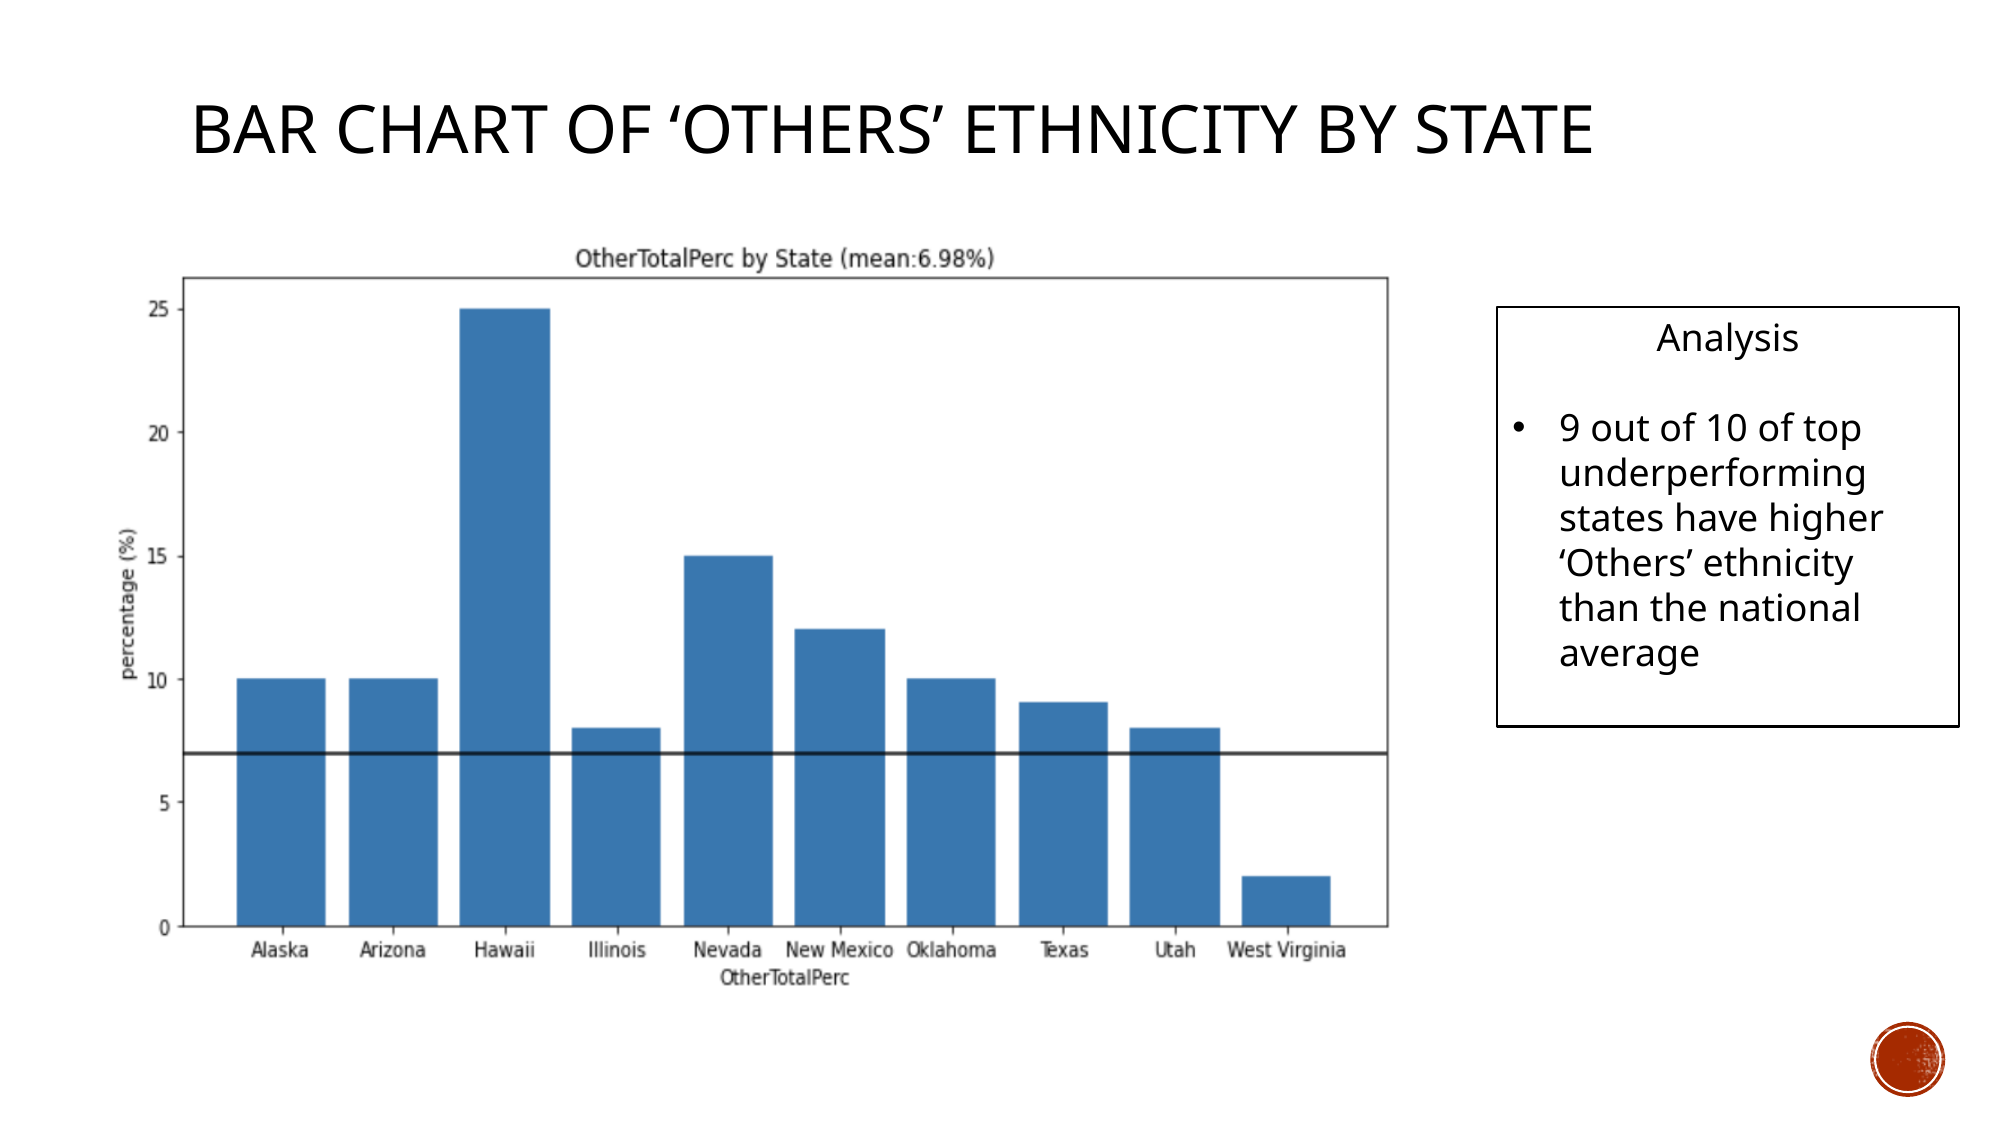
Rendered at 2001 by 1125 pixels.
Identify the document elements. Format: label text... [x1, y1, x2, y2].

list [100, 219, 1476, 999]
title BAR CHART OF ‘Others’ ETHNICITY BY STATE [175, 0, 1826, 264]
text_box Analysis 9 out of 10 of top underperforming states have higher ‘Others’ ethnicity than the national average [1496, 306, 1960, 728]
